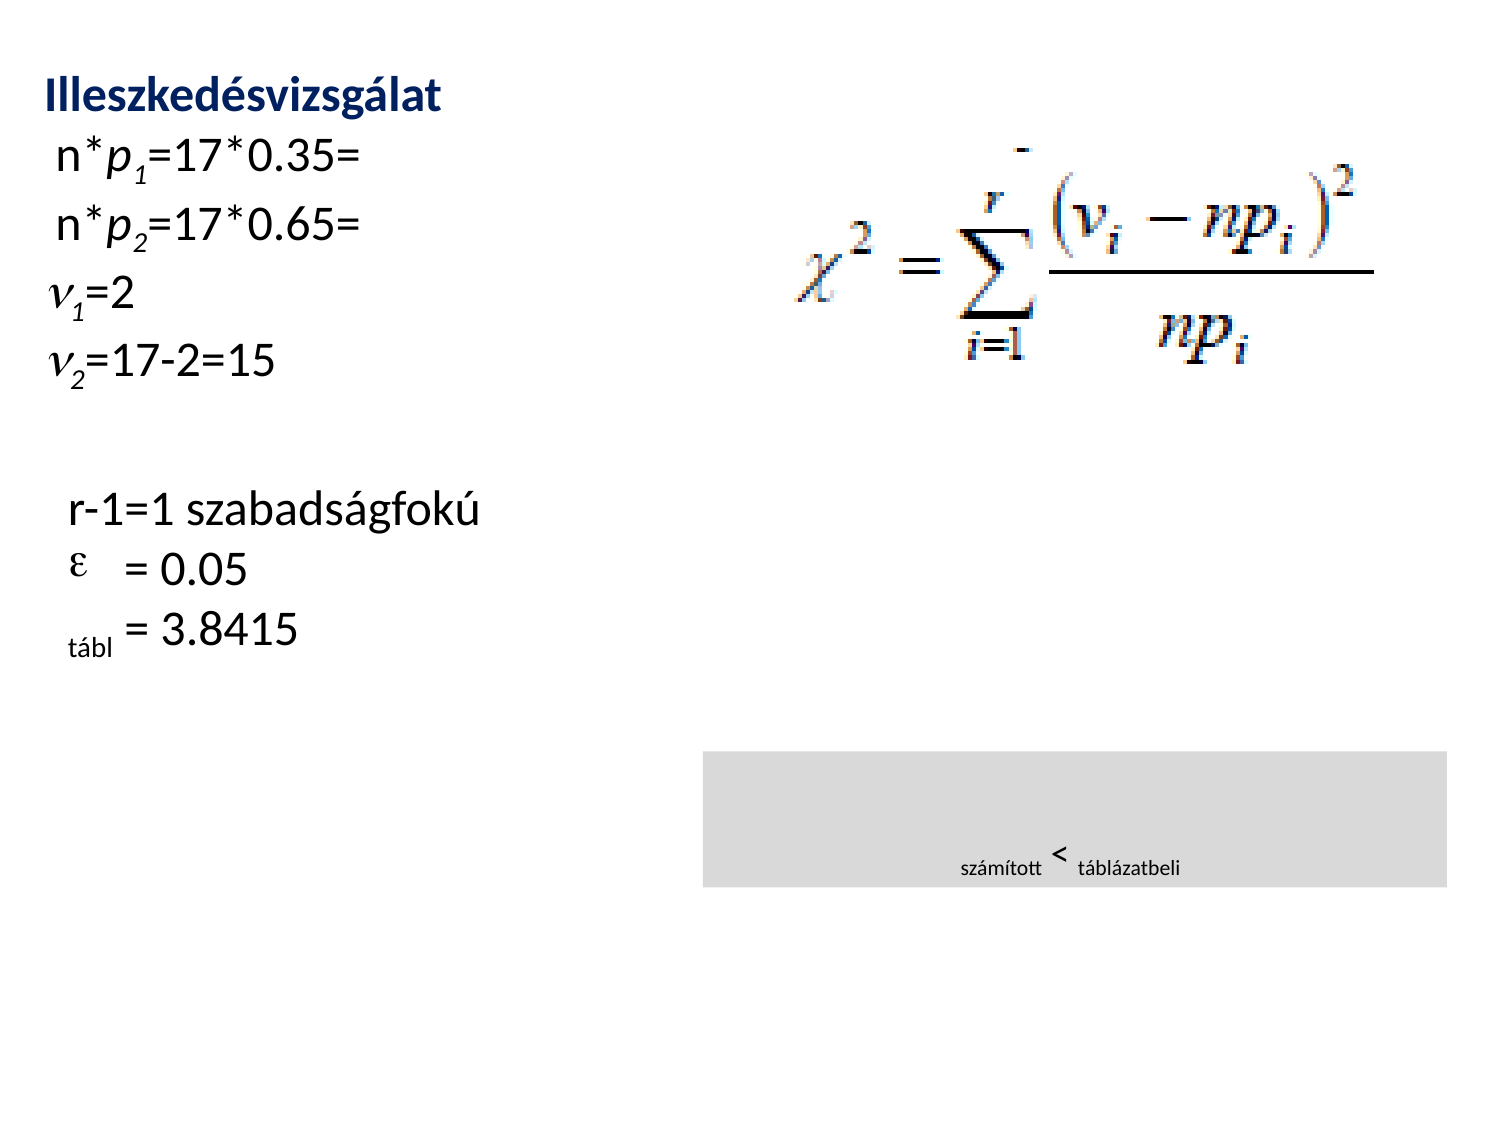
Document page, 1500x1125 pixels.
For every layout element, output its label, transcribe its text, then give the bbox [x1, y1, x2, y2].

text_box Illeszkedésvizsgálat n*p1=17*0.35= n*p2=17*0.65= 1=2 2=17-2=15 [29, 54, 668, 463]
picture [713, 148, 1448, 413]
